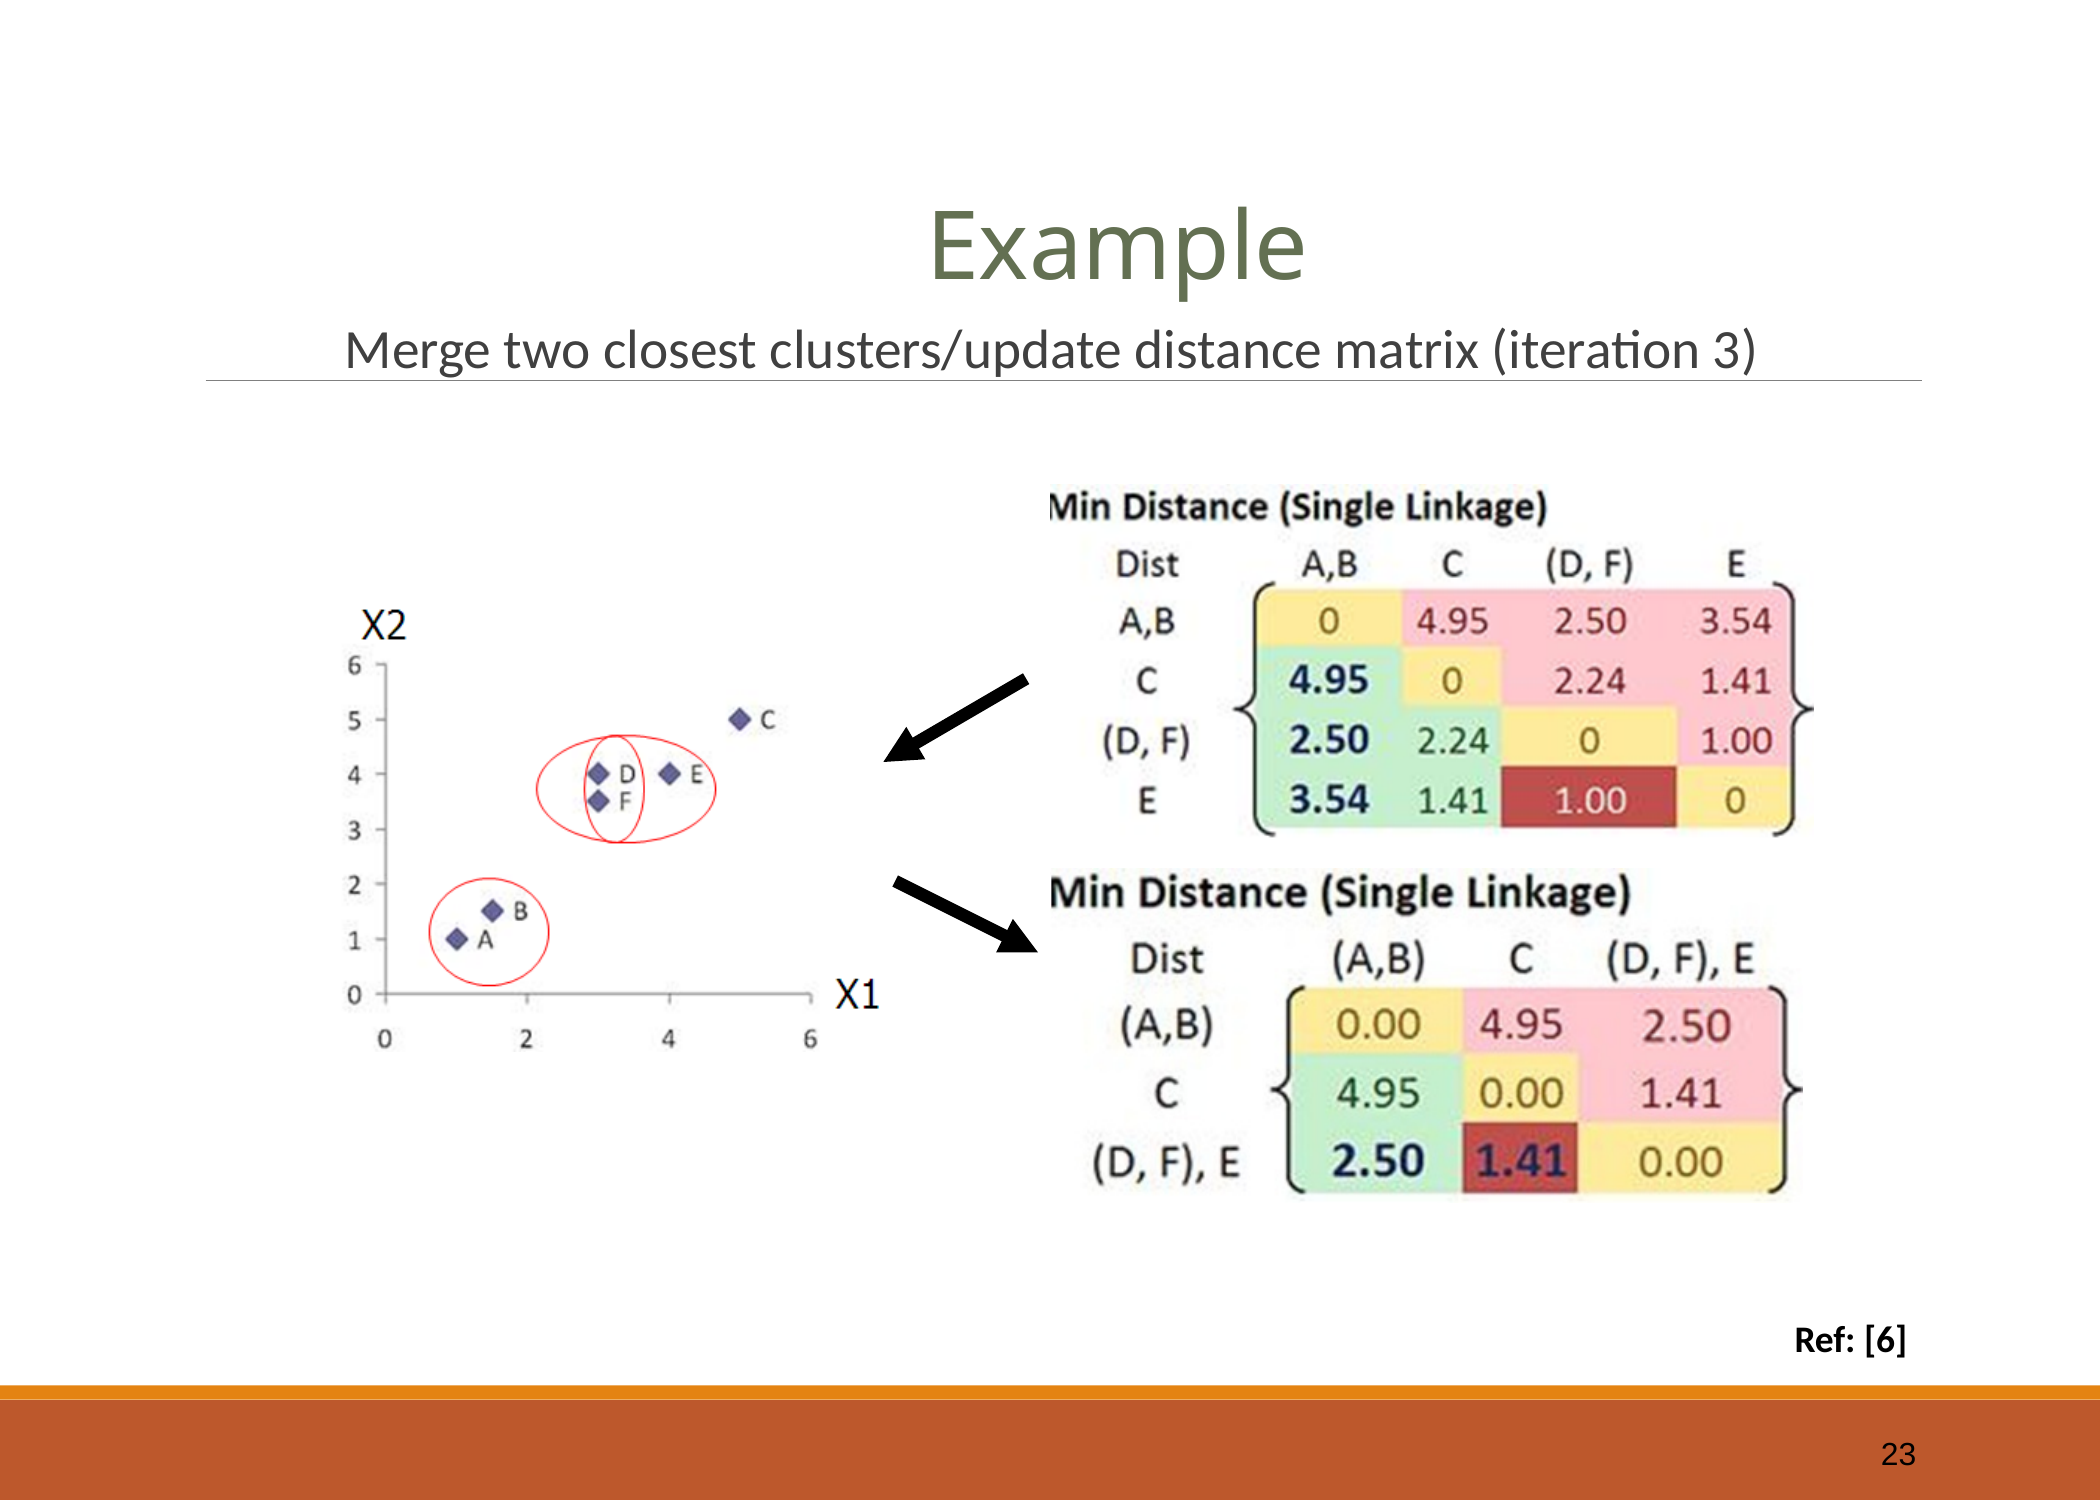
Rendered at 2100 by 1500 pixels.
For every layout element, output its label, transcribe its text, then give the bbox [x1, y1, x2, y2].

text_box [891, 678, 1027, 762]
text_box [1049, 868, 1804, 1203]
text_box Example [349, 142, 1886, 340]
slide_number 23 [1705, 1412, 1932, 1493]
text_box Ref: [6] [1779, 1307, 1976, 1368]
list Merge two closest clusters/update distance matrix (iteration 3) [261, 299, 1823, 1193]
picture [335, 594, 883, 1053]
picture [975, 484, 1814, 846]
text_box [895, 880, 1039, 953]
